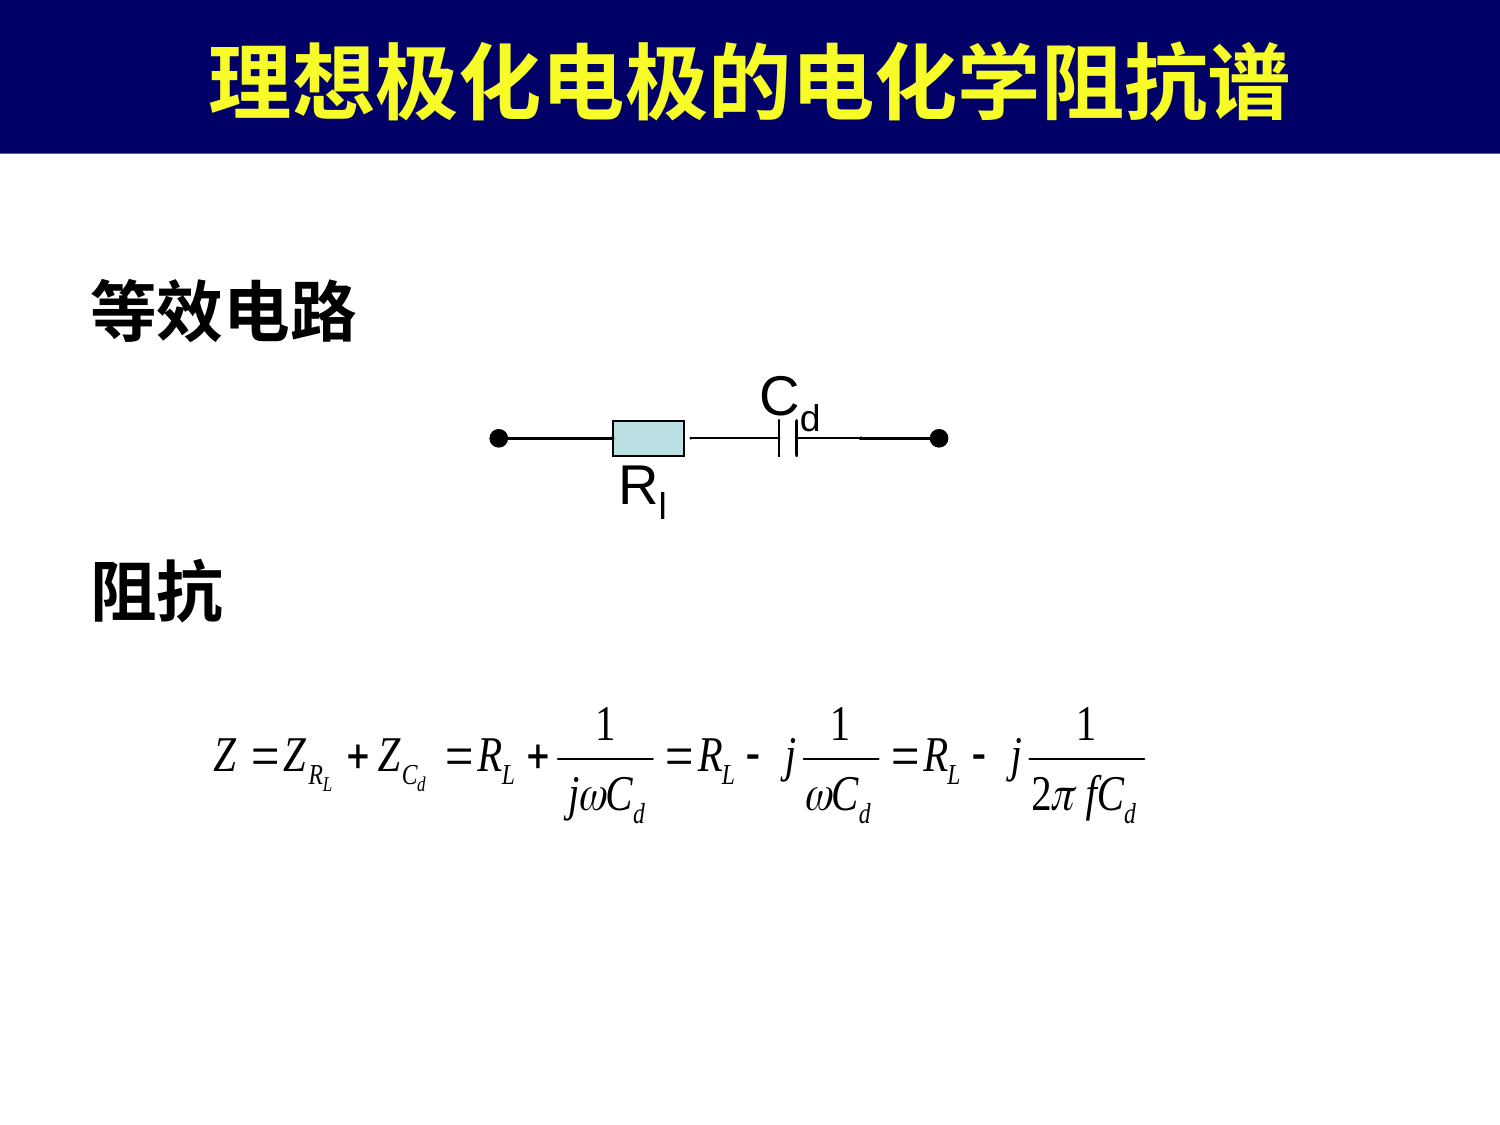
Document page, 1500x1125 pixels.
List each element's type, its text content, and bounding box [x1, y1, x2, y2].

list 等效电路 阻抗 [74, 262, 1426, 527]
text_box [76, 0, 1427, 154]
picture [478, 349, 963, 532]
list 等效电路 阻抗 [74, 528, 1426, 1006]
title 理想极化电极的电化学阻抗谱 [74, 0, 1426, 162]
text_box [206, 692, 1152, 835]
